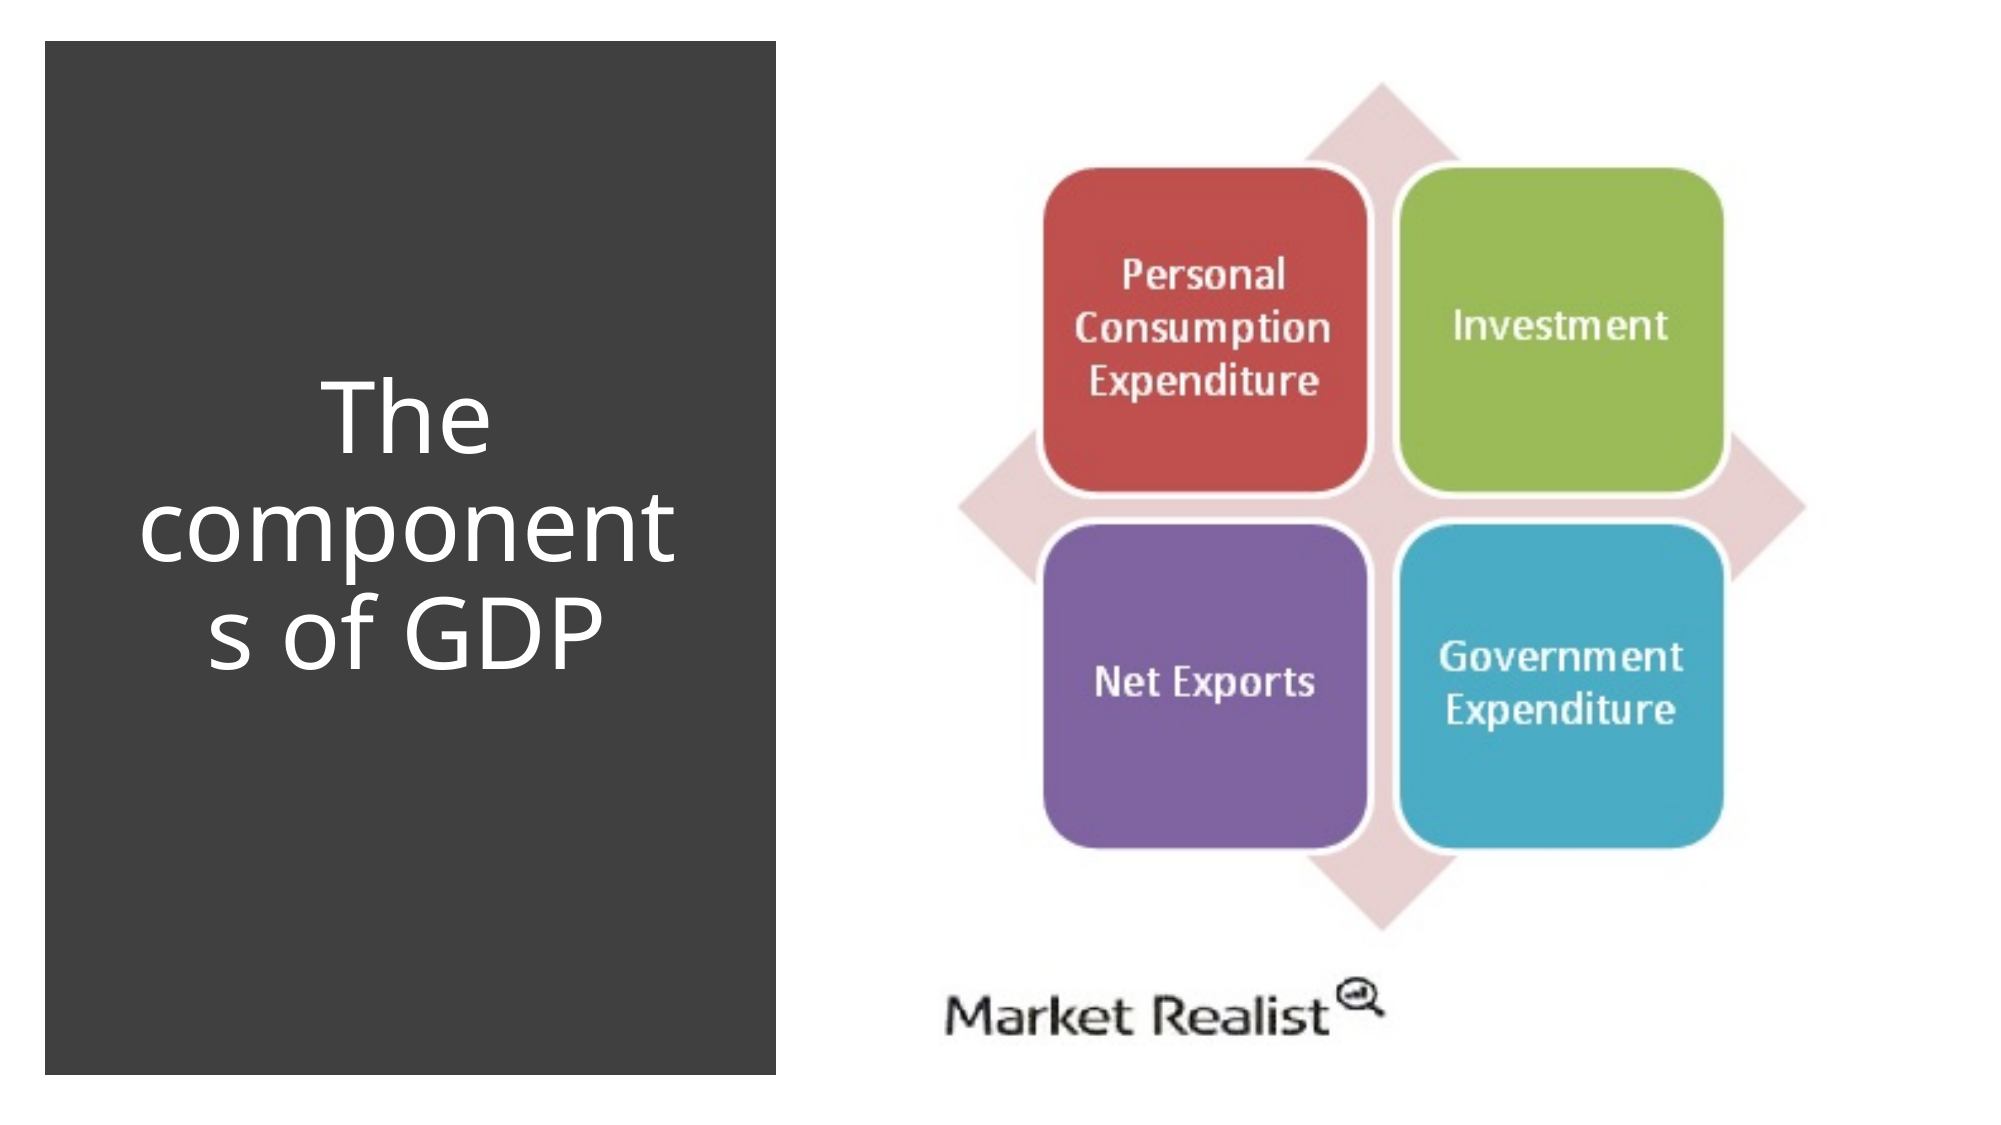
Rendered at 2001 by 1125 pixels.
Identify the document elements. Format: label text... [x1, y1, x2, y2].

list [937, 80, 1828, 1046]
text_box [54, 50, 767, 1066]
text_box The components of GDP [121, 121, 693, 936]
